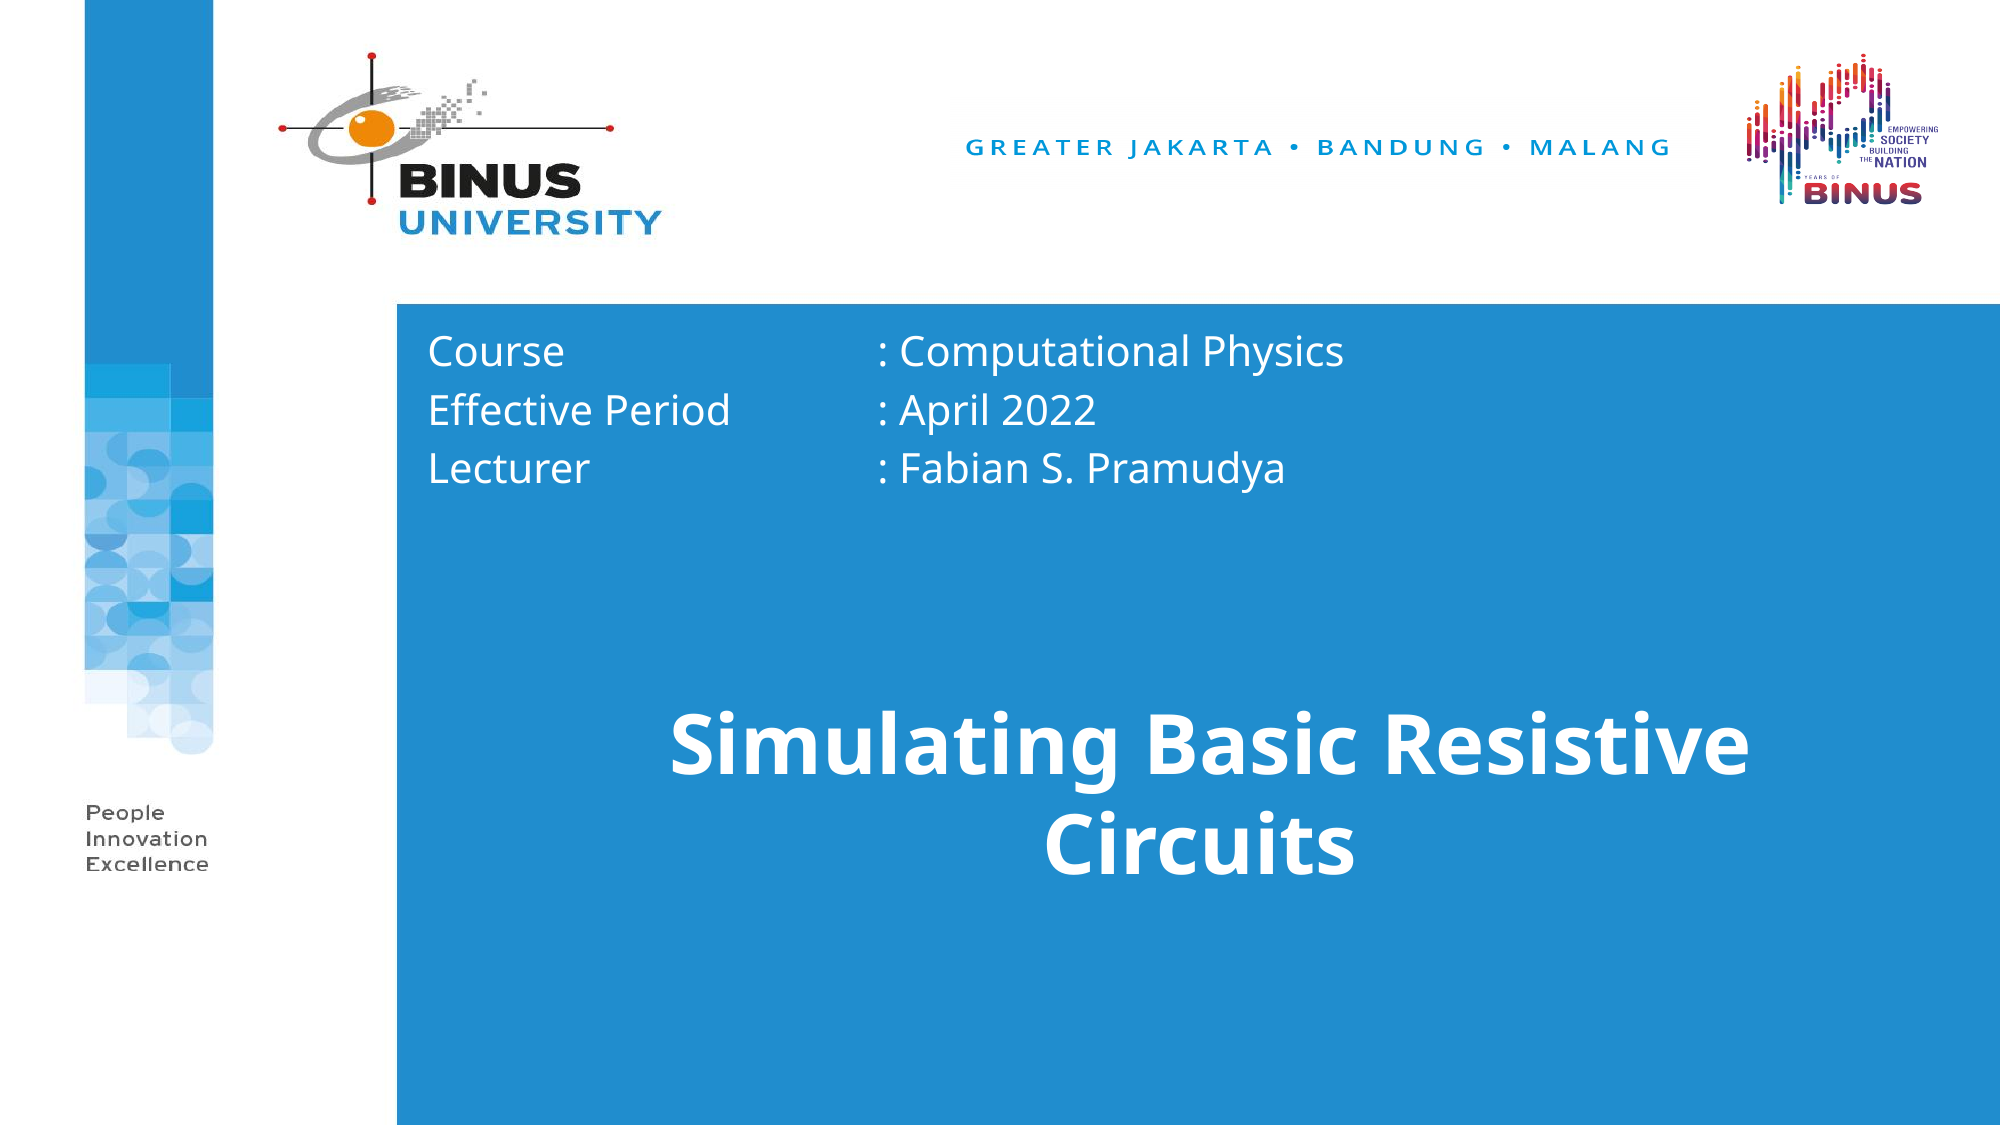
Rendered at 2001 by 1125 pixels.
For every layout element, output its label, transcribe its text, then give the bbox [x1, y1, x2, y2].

picture [0, 0, 2000, 1125]
text_box Course : Computational Physics Effective Period : April 2022 Lecturer : Fabian S. Pramudya [412, 317, 1819, 484]
text_box Simulating Basic Resistive Circuits [508, 683, 1914, 1075]
